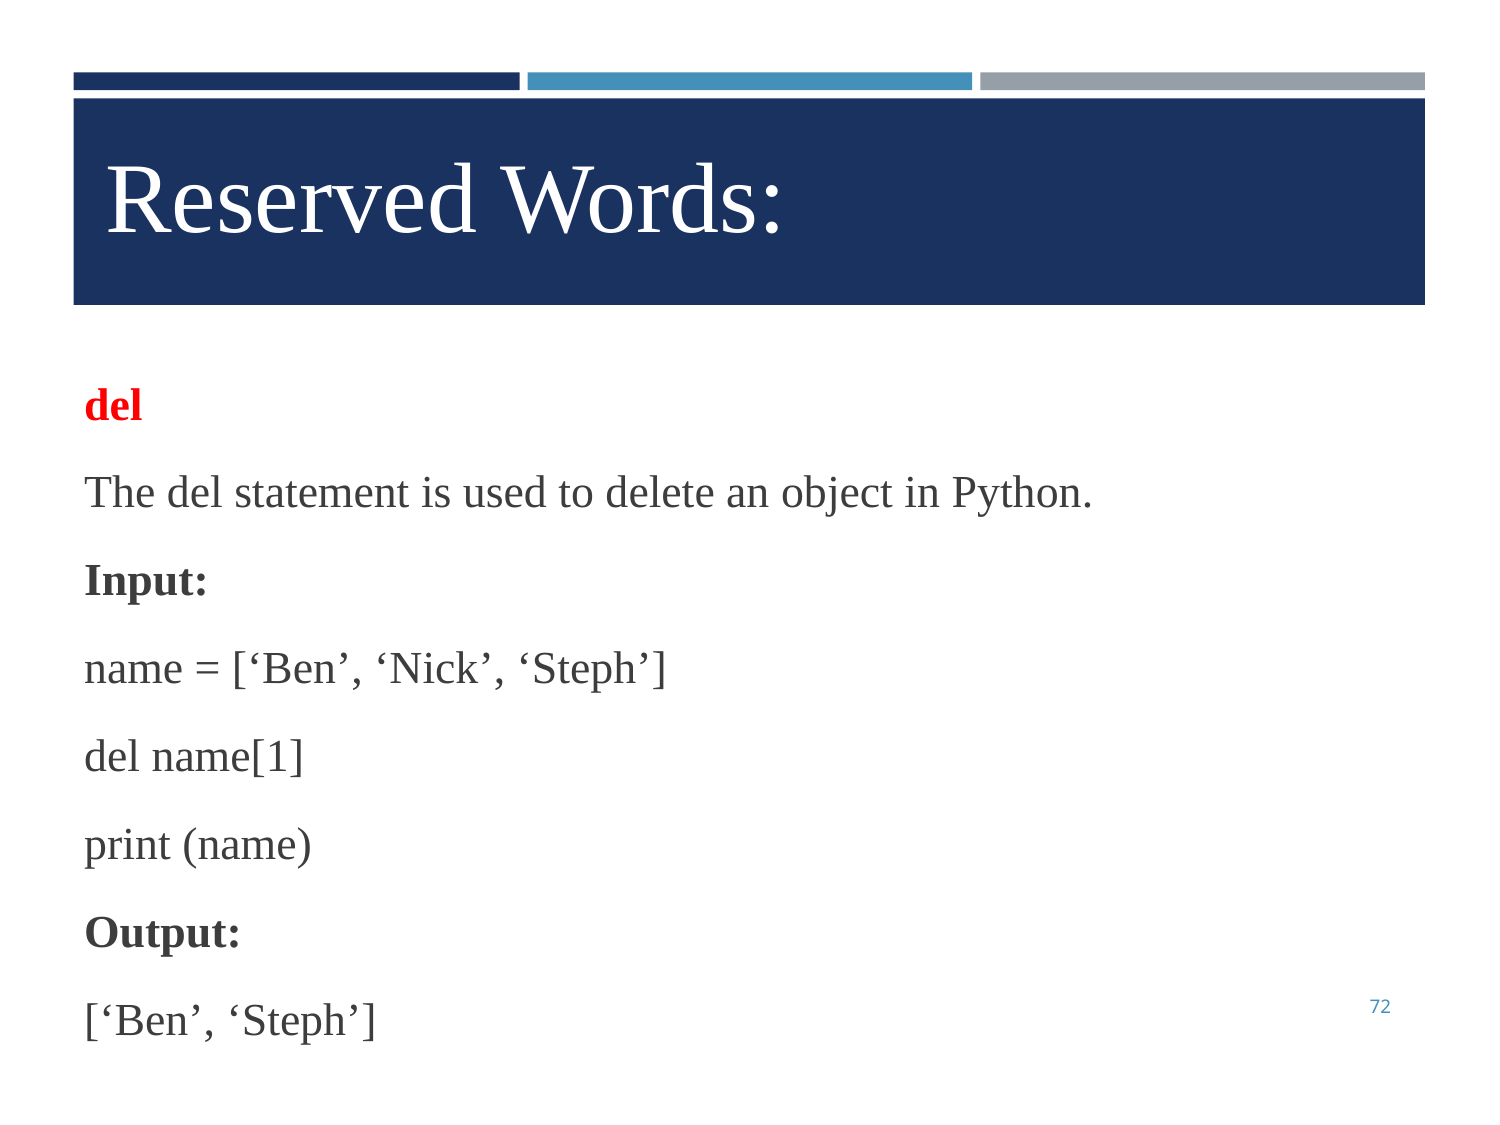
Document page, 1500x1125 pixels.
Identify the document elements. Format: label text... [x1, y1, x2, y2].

text_box Reserved Words: [90, 124, 1368, 260]
slide_number 72 [1279, 977, 1406, 1037]
list del The del statement is used to delete an object in Python. Input: name = [‘Ben’, ‘Nick’, ‘Steph’] del name[1] print (name) Output: [‘Ben’, ‘Steph’] [69, 376, 1425, 955]
